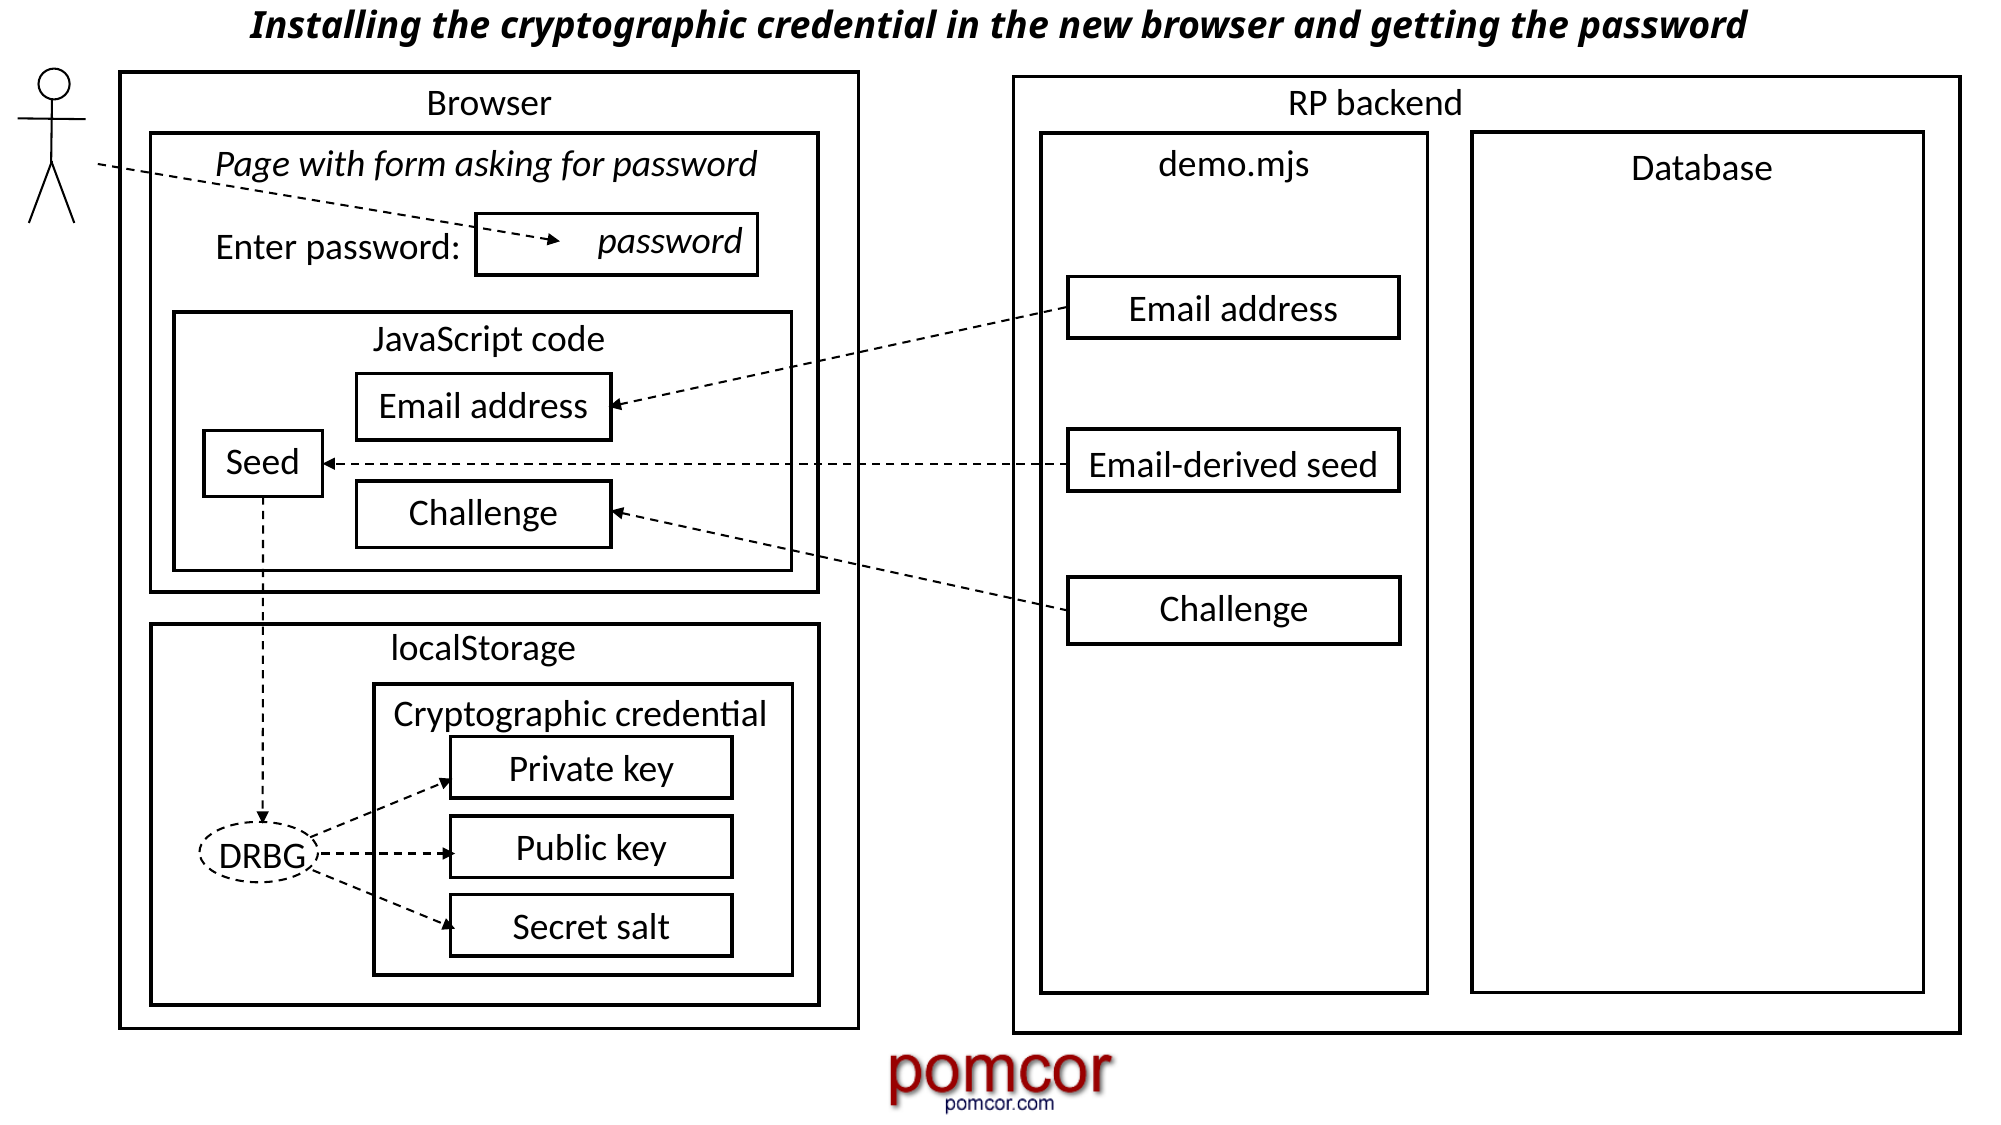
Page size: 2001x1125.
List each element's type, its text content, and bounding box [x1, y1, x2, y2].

text_box [1067, 576, 1401, 645]
text_box [119, 71, 155, 163]
title Installing the cryptographic credential in the new browser and getting the password [137, 0, 1863, 66]
text_box localStorage [264, 615, 818, 676]
text_box [149, 132, 819, 593]
text_box Email-derived seed [1068, 432, 1399, 493]
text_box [310, 778, 453, 838]
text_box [17, 68, 86, 223]
text_box Enter password: [157, 242, 476, 275]
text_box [608, 307, 1066, 407]
text_box localStorage [149, 615, 262, 676]
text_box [610, 510, 1069, 611]
text_box [173, 311, 792, 572]
text_box [203, 490, 323, 498]
text_box password [475, 209, 758, 269]
text_box Seed [203, 430, 323, 490]
text_box [1012, 76, 1961, 1034]
text_box [1471, 131, 1924, 994]
text_box [818, 71, 860, 307]
text_box [1067, 428, 1400, 492]
text_box [373, 683, 793, 976]
picture [865, 1049, 1135, 1118]
text_box [119, 242, 860, 1030]
text_box [355, 373, 612, 441]
text_box RP backend [859, 70, 1954, 131]
text_box DRBG [199, 823, 326, 884]
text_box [312, 870, 456, 929]
text_box Page with form asking for password [155, 131, 818, 192]
text_box Browser [120, 70, 859, 131]
text_box [1067, 275, 1400, 339]
text_box [150, 623, 820, 1006]
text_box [97, 163, 560, 242]
text_box Email address [1068, 276, 1399, 336]
text_box [475, 212, 759, 276]
text_box [355, 480, 612, 549]
text_box JavaScript code [247, 306, 731, 367]
text_box Cryptographic credential [369, 681, 792, 741]
